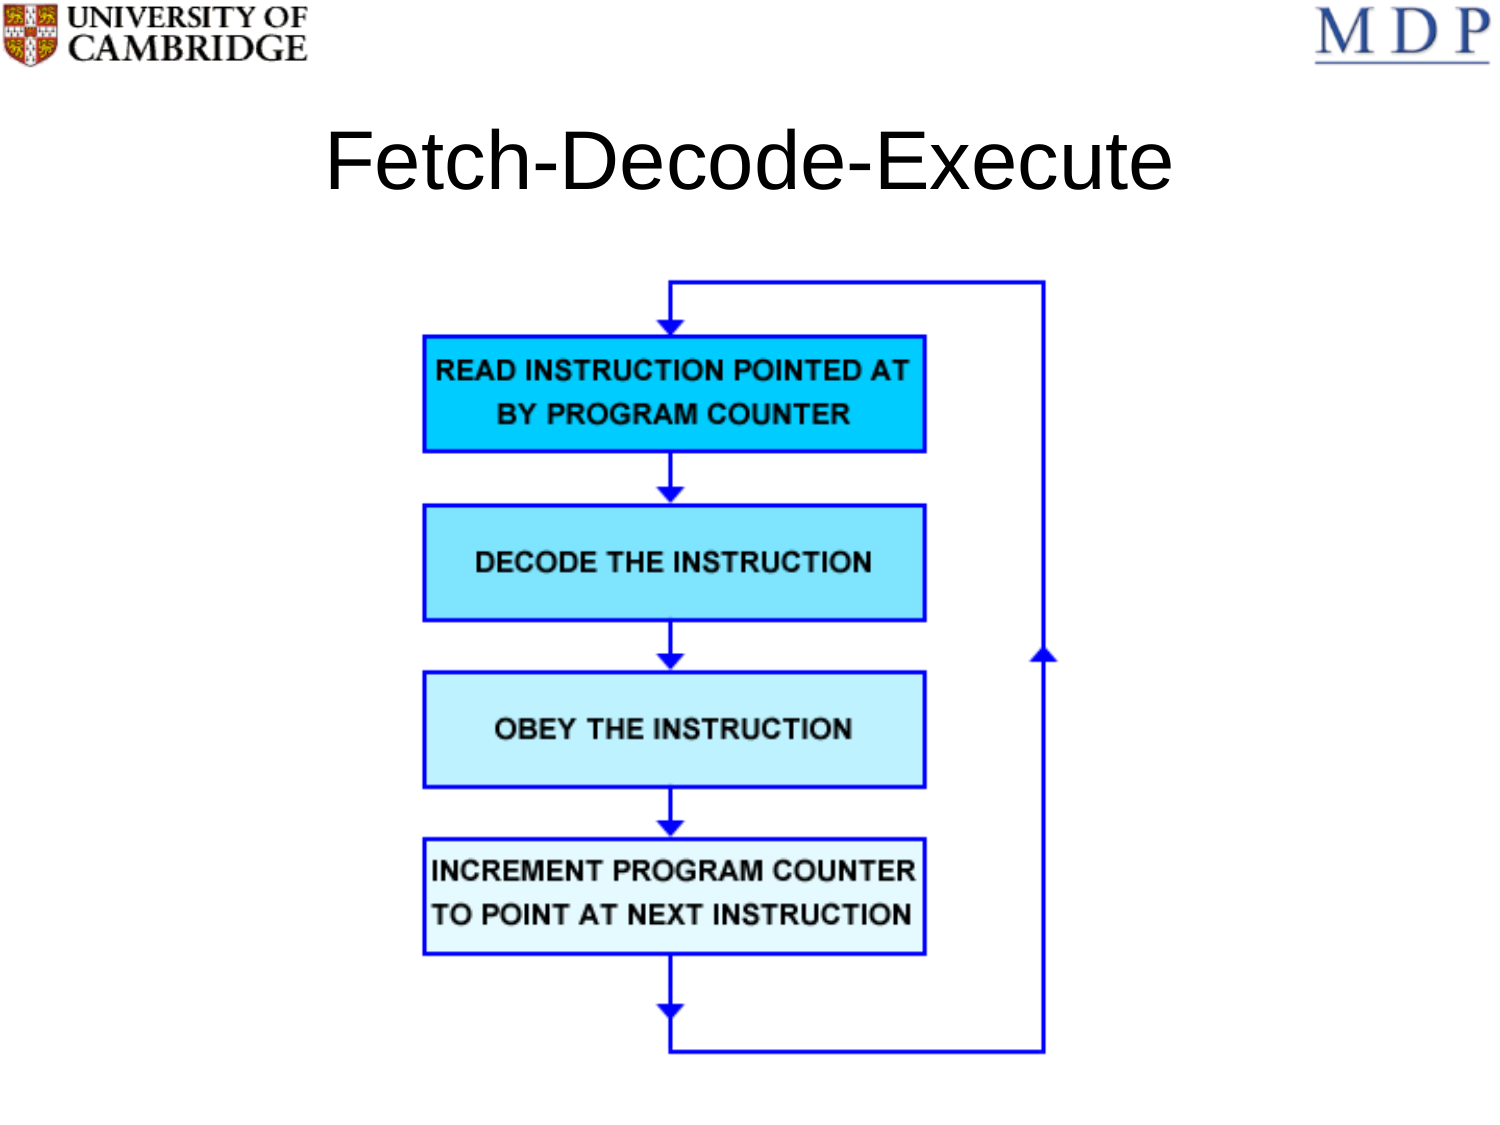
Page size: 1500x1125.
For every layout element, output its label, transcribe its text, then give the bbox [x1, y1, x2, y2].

picture [349, 237, 1142, 1092]
title Fetch-Decode-Execute [112, 62, 1388, 250]
picture [1309, 0, 1500, 72]
picture [0, 0, 344, 72]
